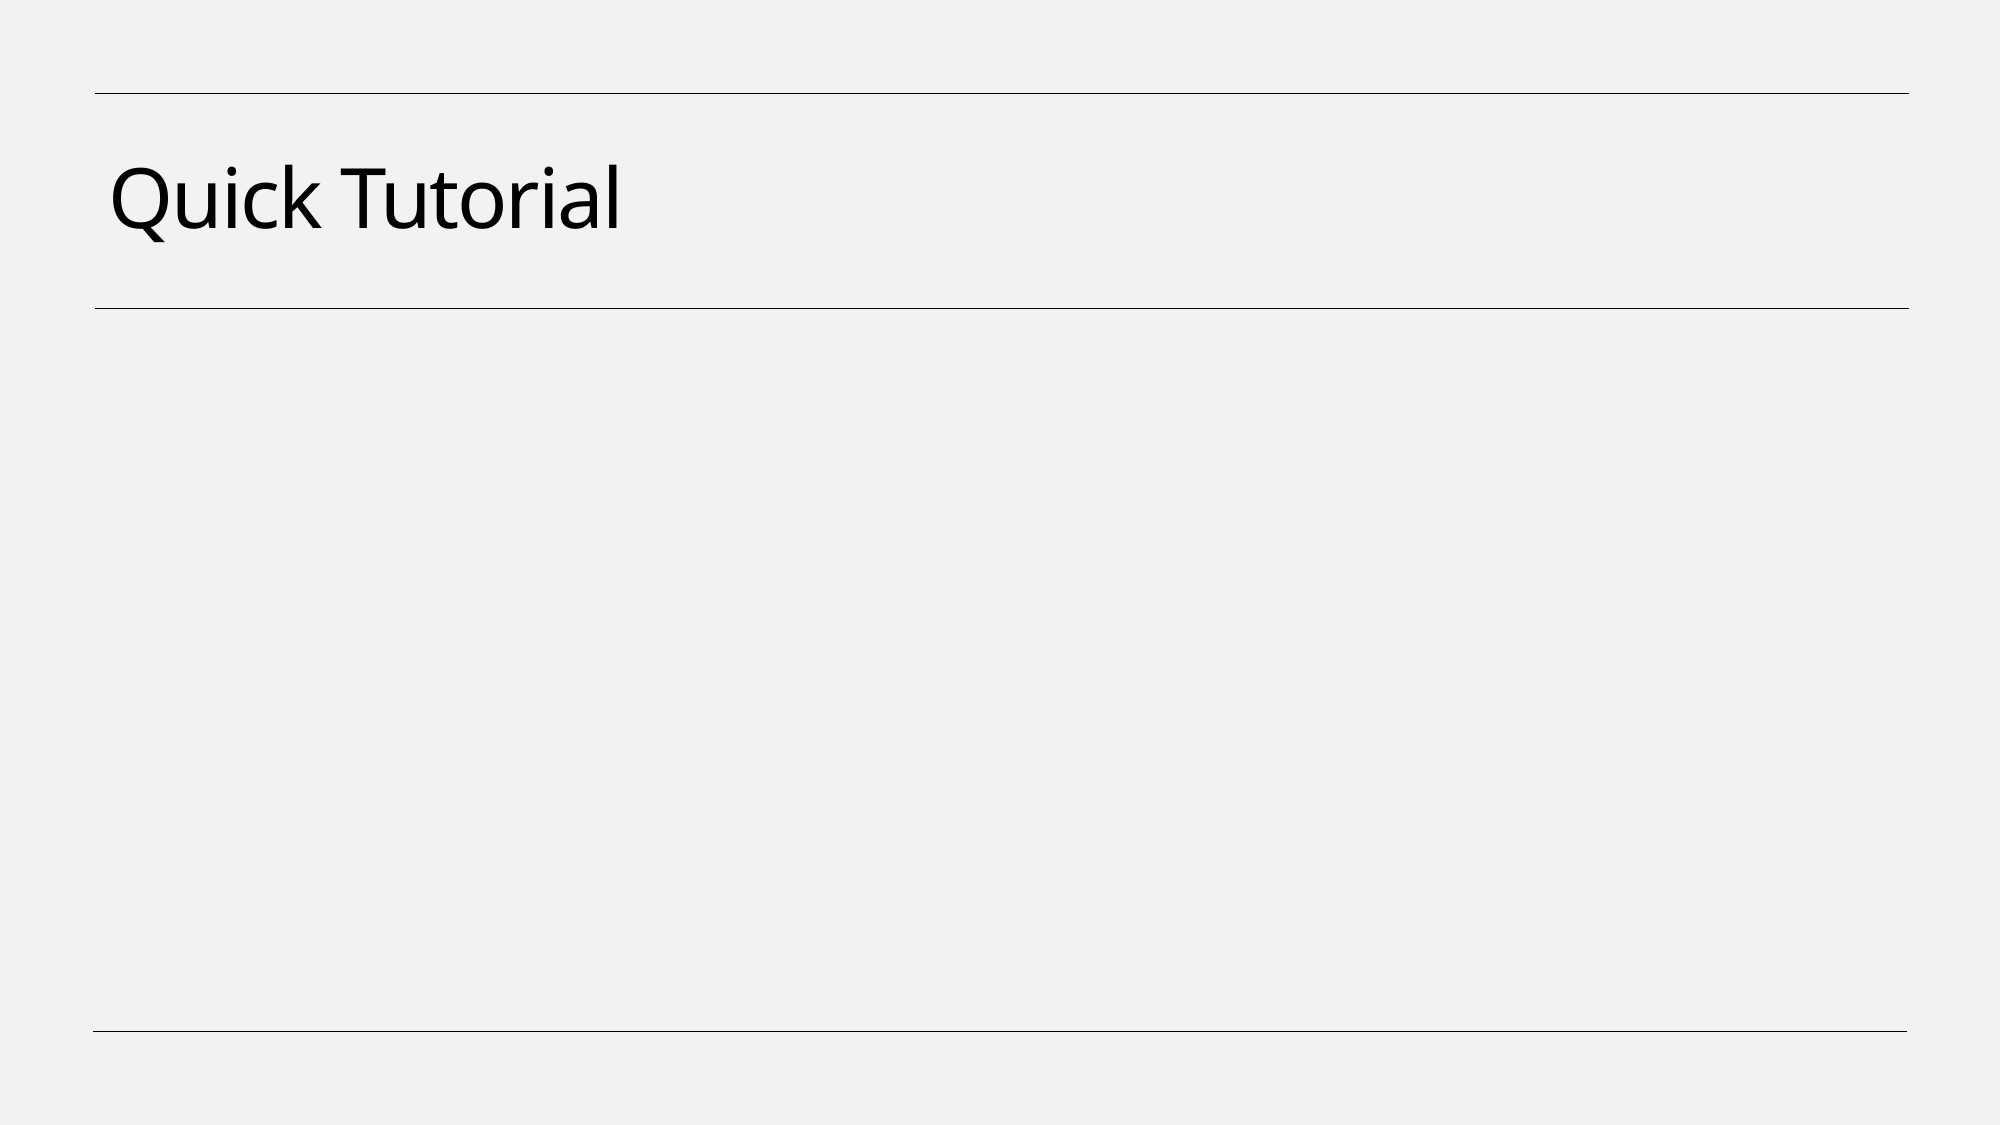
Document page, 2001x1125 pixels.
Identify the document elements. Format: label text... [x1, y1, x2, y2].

title Quick Tutorial [93, 113, 1907, 291]
